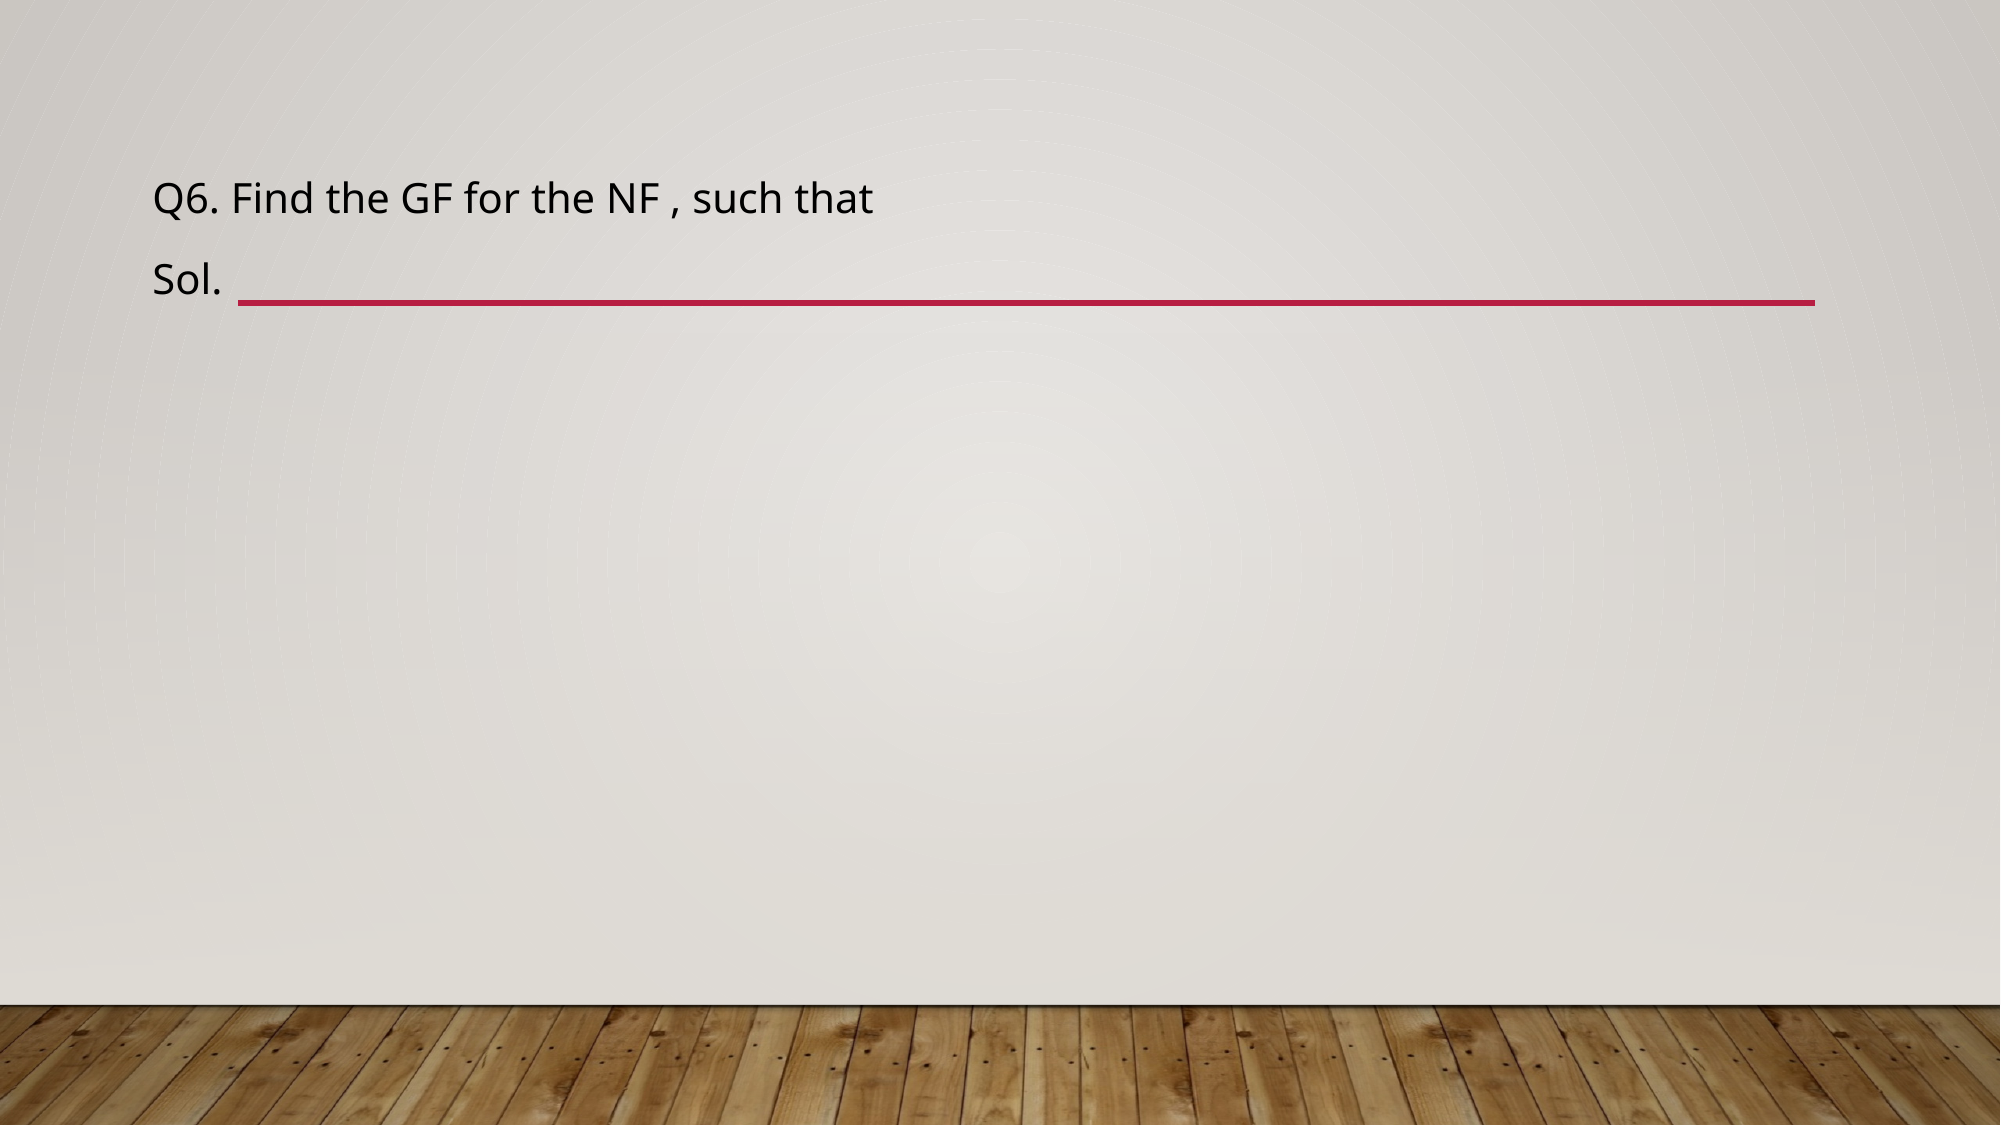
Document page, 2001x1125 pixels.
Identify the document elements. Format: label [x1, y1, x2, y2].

picture [0, 1005, 2000, 1125]
